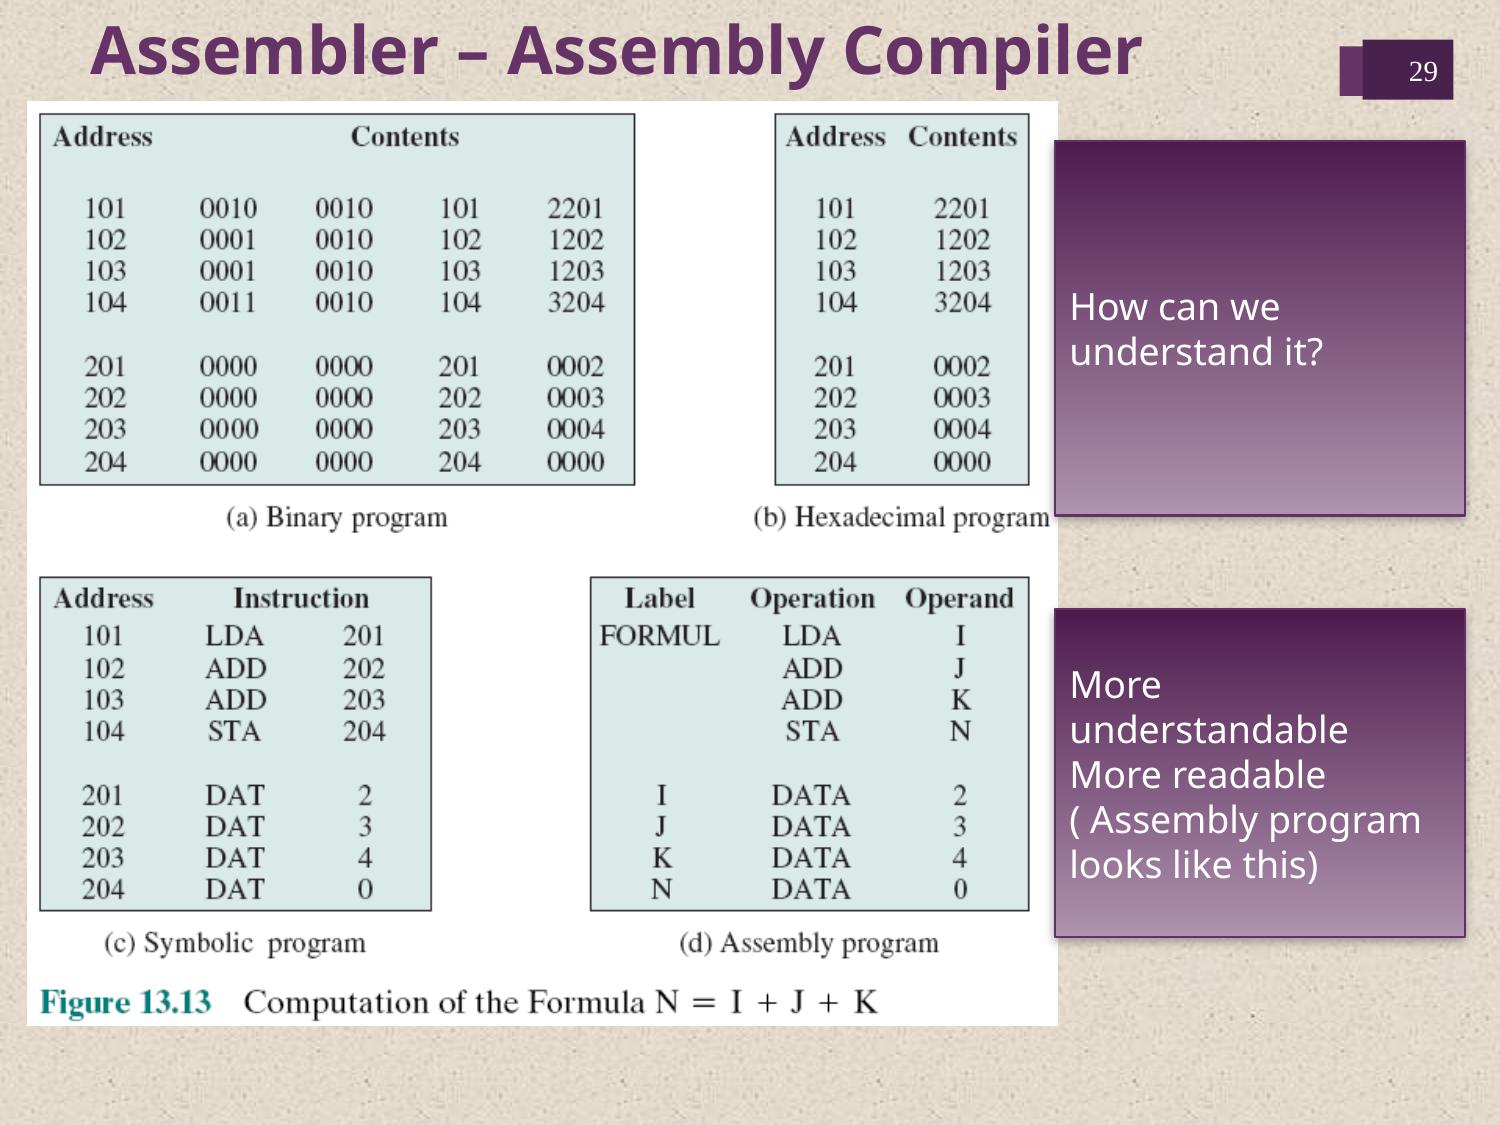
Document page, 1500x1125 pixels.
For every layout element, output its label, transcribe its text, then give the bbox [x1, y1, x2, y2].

picture [0, 0, 1500, 1125]
slide_number 29 [1362, 39, 1454, 100]
text_box How can we understand it? [1064, 140, 1466, 517]
text_box More understandable More readable ( Assembly program looks like this) [1064, 608, 1466, 938]
title Assembler – Assembly Compiler [75, 0, 1240, 129]
